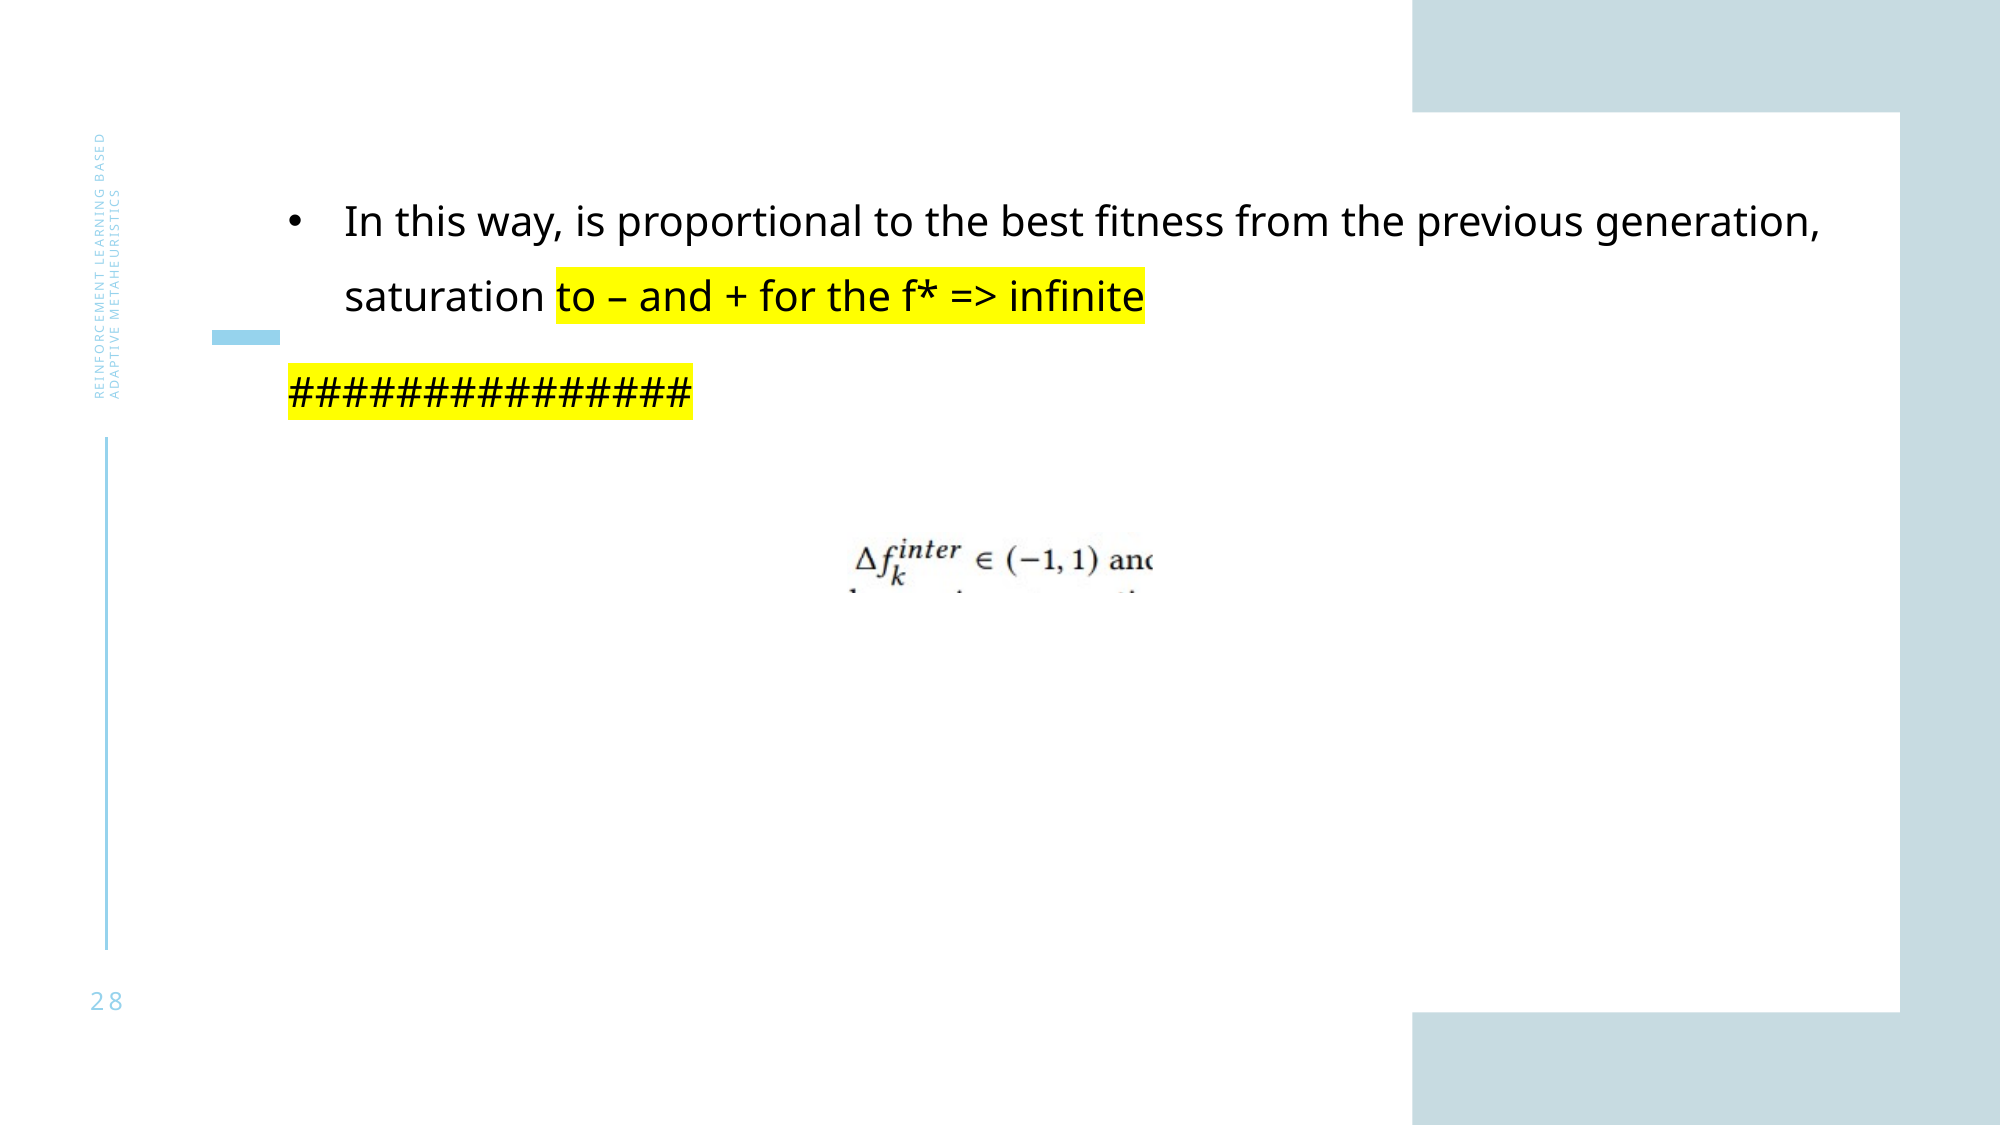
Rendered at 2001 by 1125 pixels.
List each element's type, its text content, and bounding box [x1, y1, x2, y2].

footer Reinforcement learning based adaptive metaheuristics [90, 107, 122, 400]
slide_number 28 [68, 987, 144, 1018]
picture [847, 532, 1153, 593]
list In this way, is proportional to the best fitness from the previous generation, saturation to – and + for the f* => infinite ############### [288, 170, 1832, 955]
